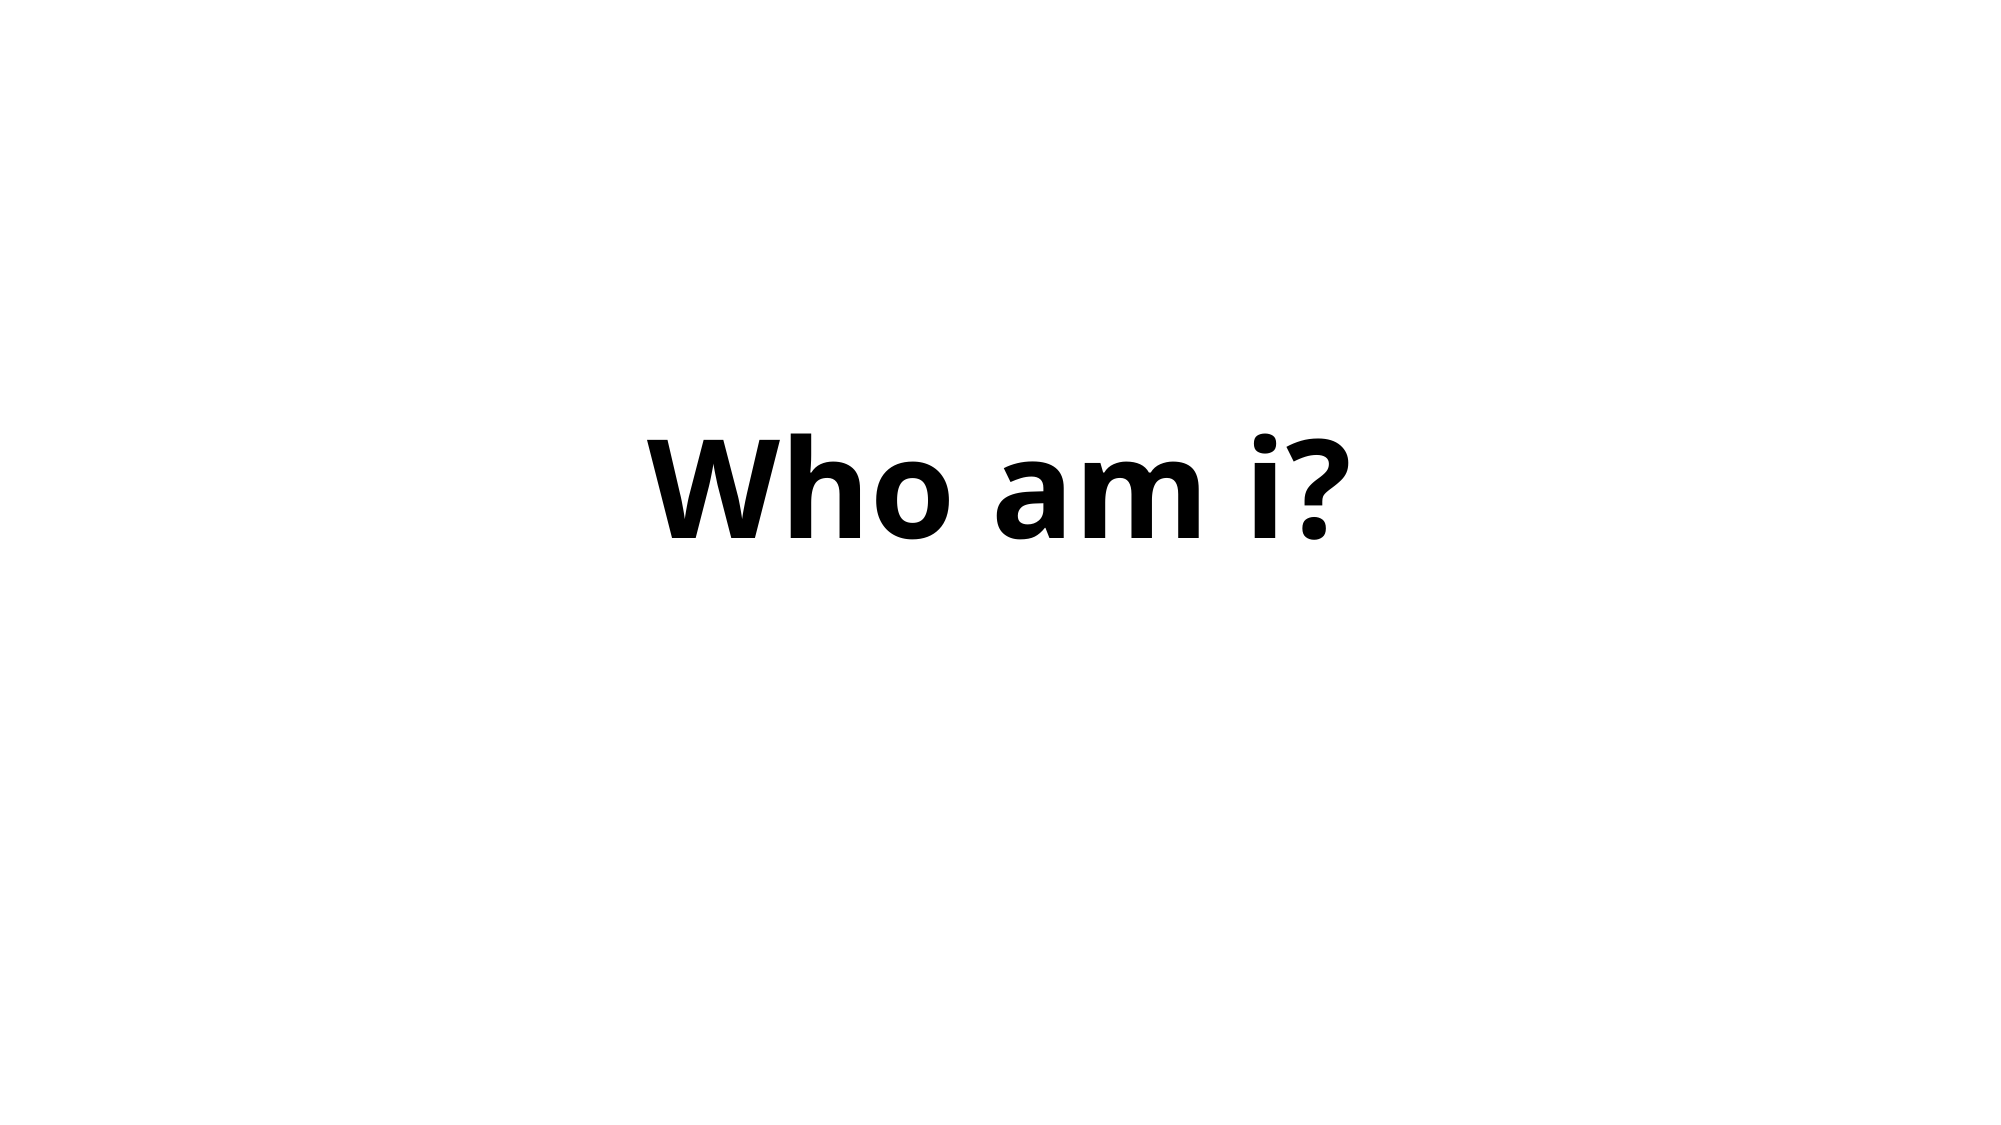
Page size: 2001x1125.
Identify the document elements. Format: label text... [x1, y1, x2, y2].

title Who am i? [249, 184, 1750, 576]
